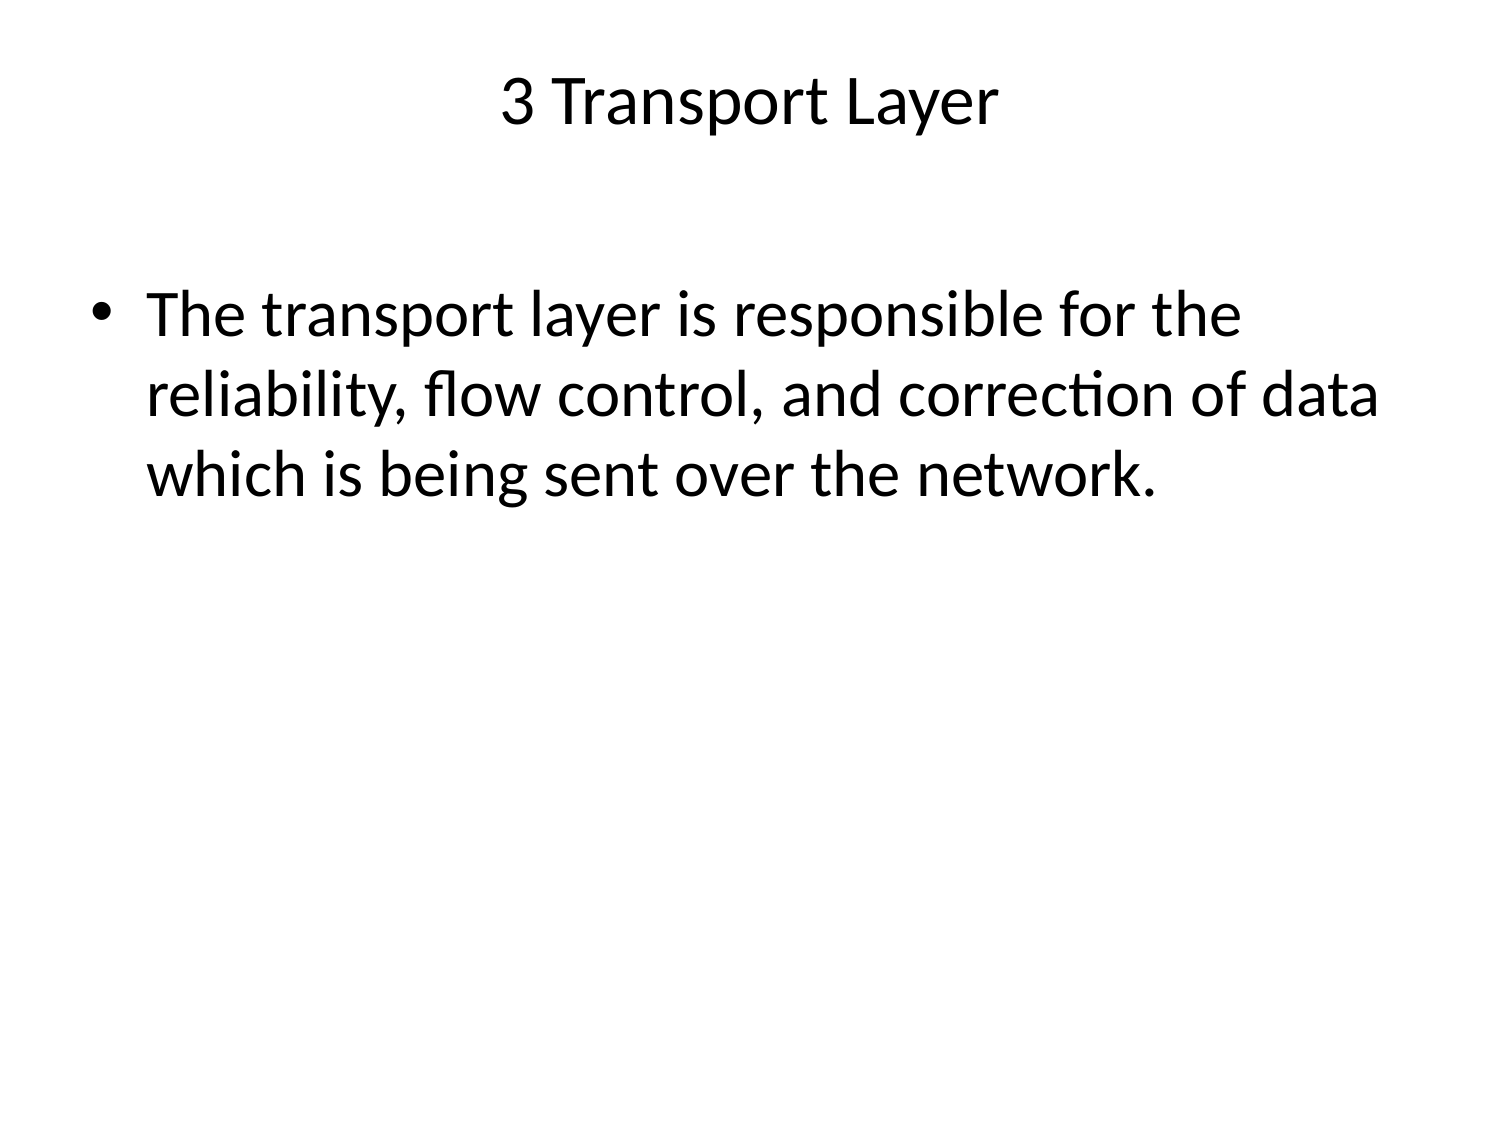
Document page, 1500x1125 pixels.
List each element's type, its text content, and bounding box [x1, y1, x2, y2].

title 3 Transport Layer [75, 45, 1425, 233]
list The transport layer is responsible for the reliability, flow control, and correction of data which is being sent over the network. [75, 262, 1425, 1005]
